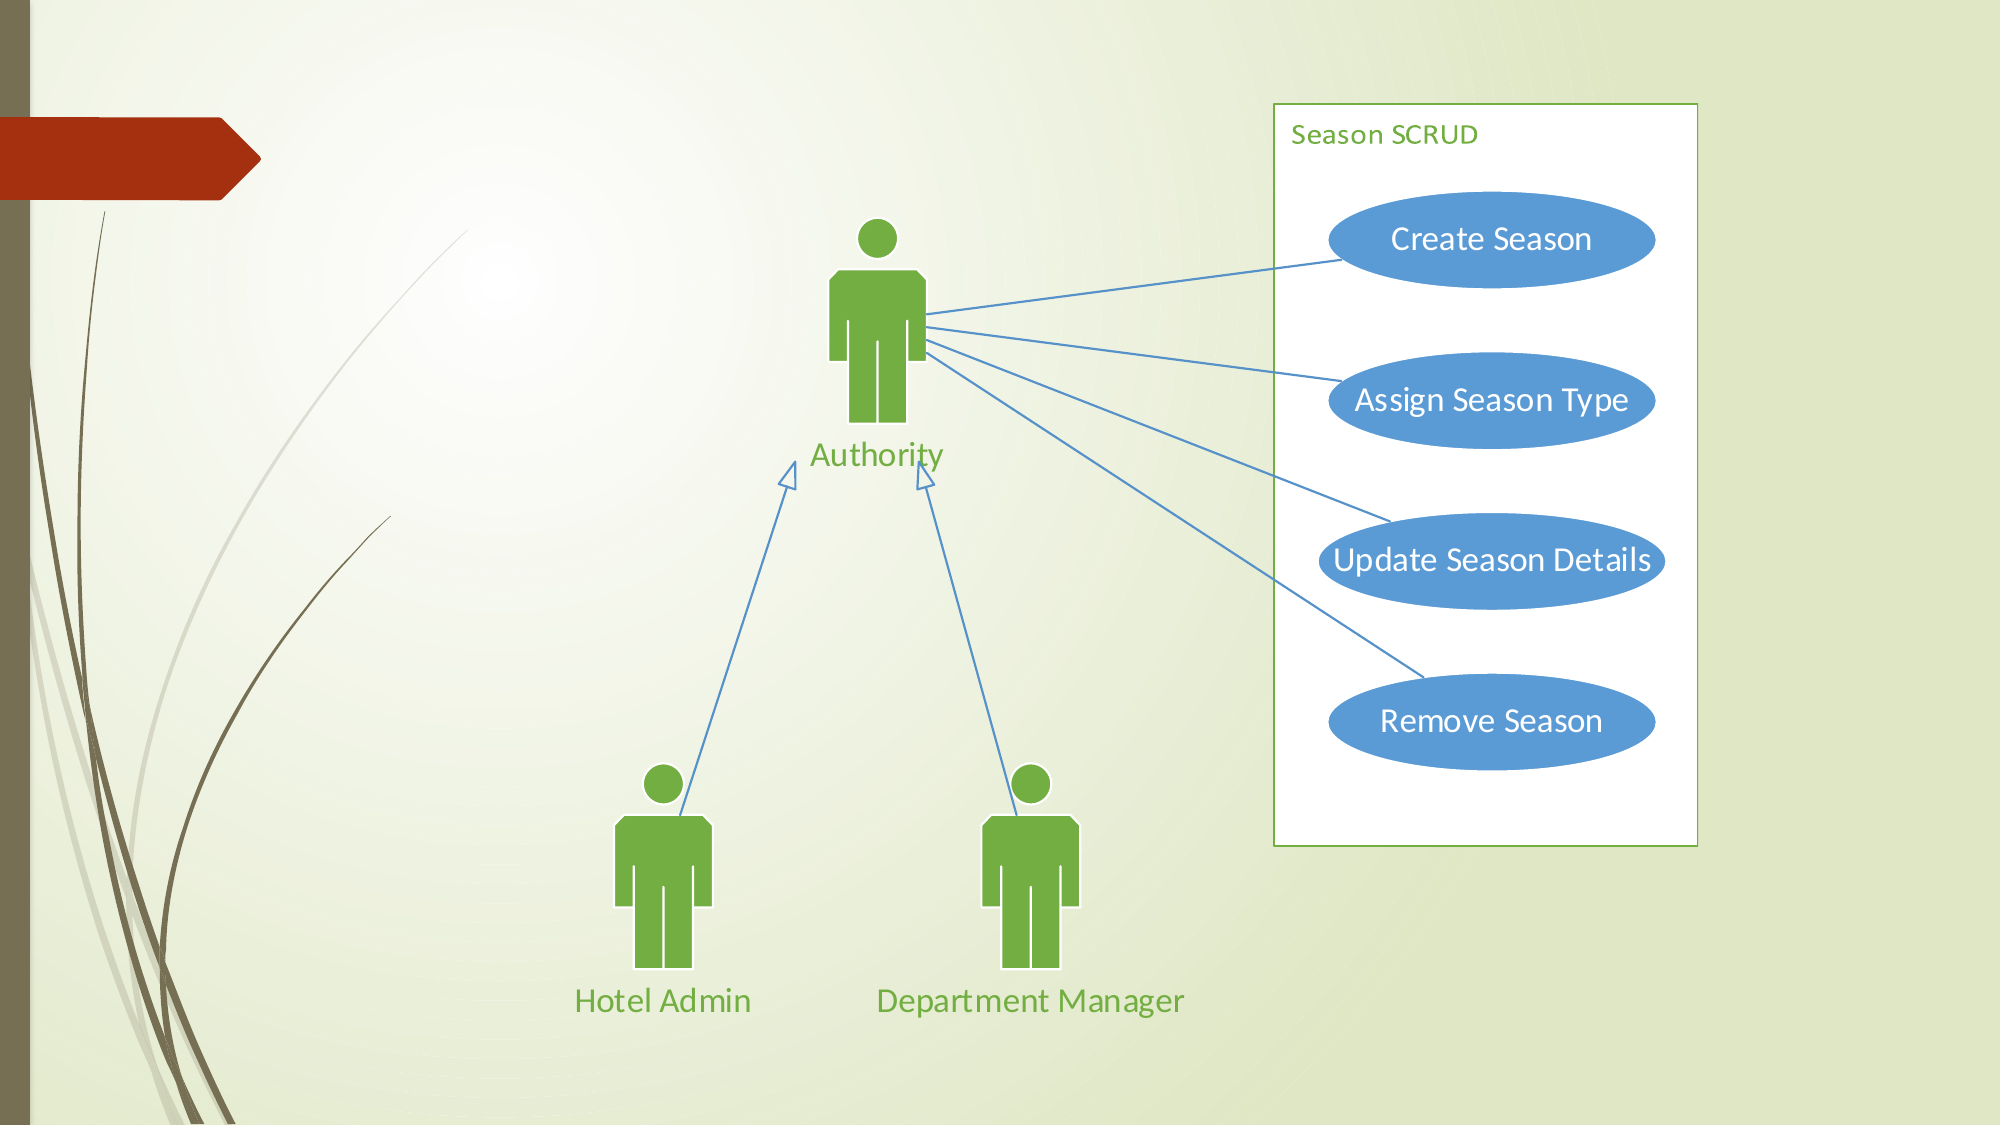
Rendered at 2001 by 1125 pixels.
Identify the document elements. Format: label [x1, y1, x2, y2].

picture [553, 99, 1699, 1040]
